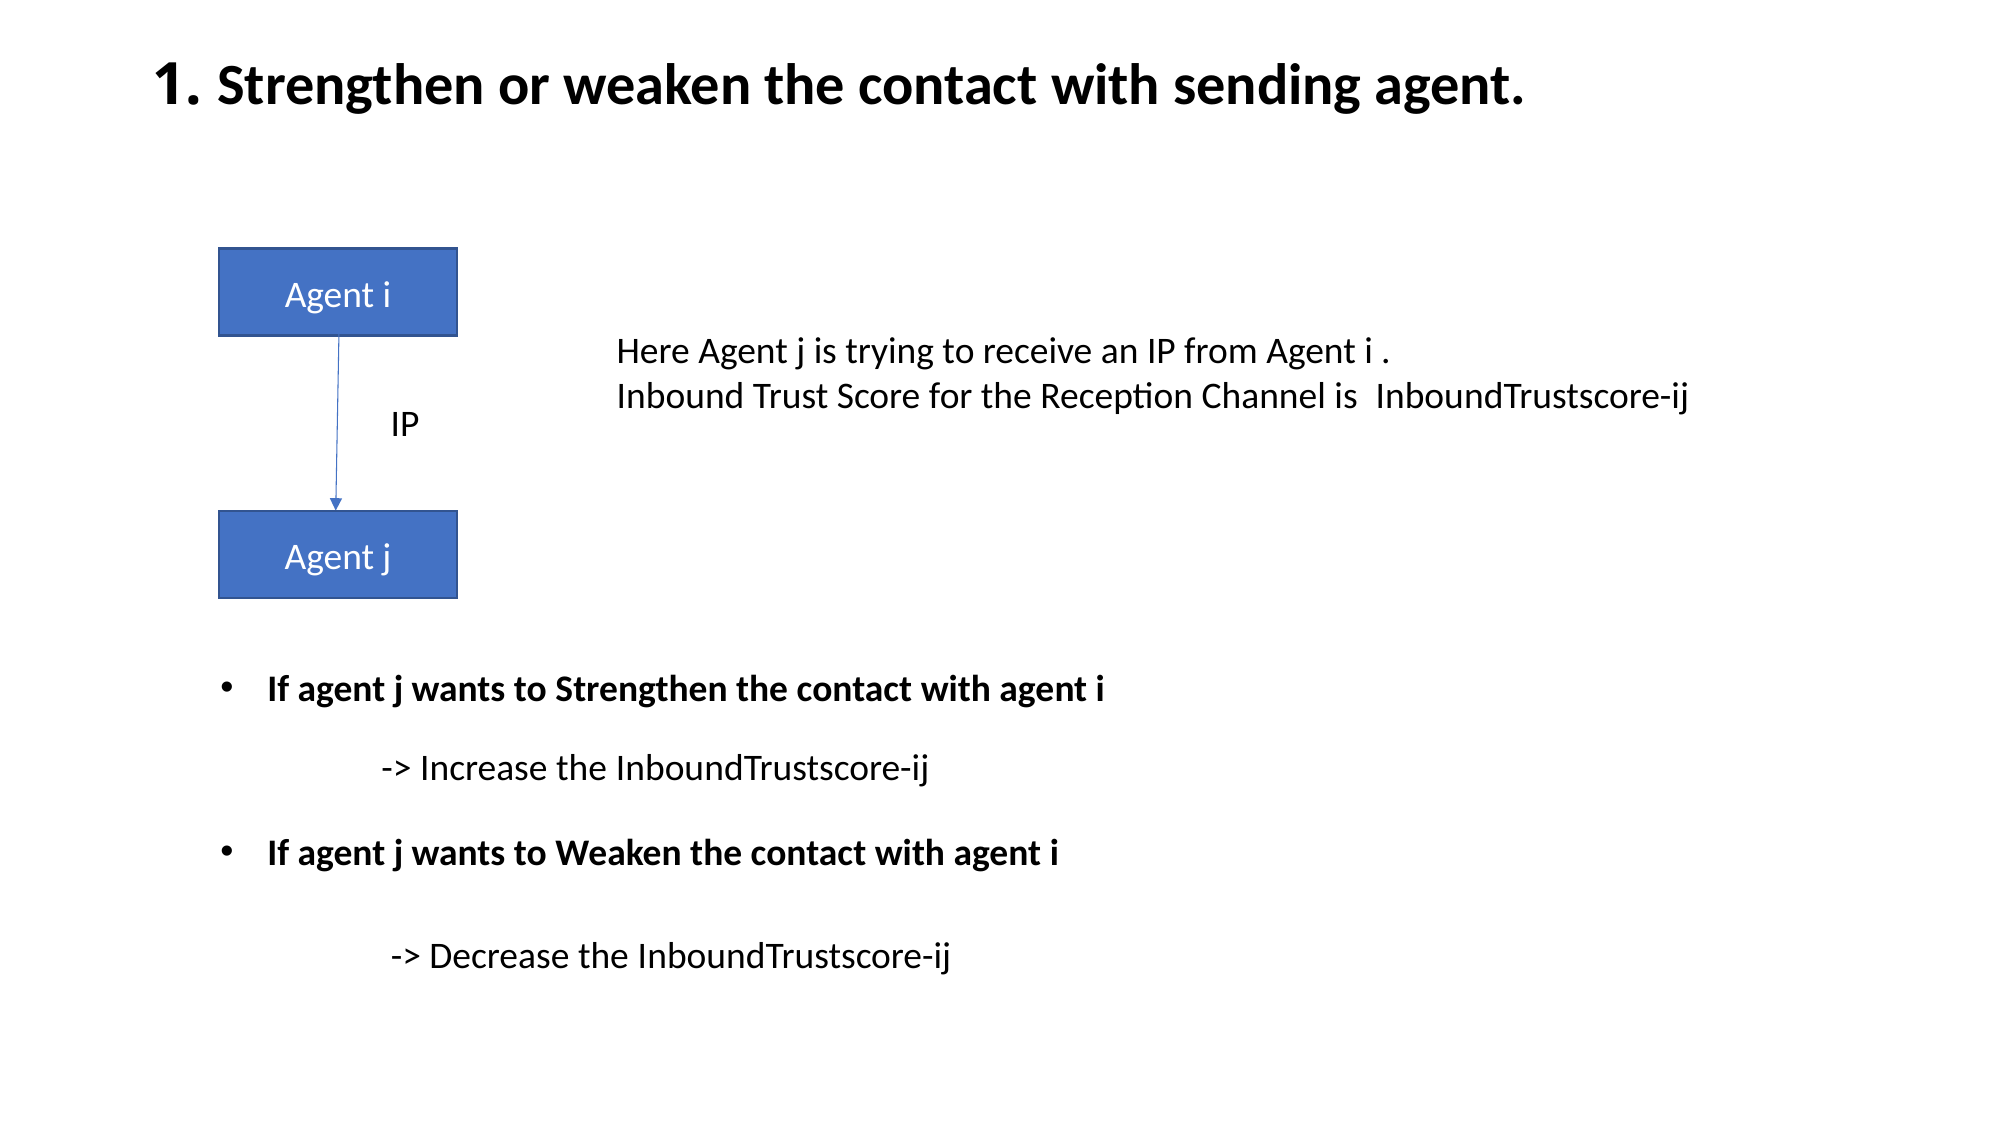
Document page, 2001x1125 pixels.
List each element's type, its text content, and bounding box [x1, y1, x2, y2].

text_box Agent j [218, 510, 458, 599]
text_box -> Increase the InboundTrustscore-ij [366, 735, 977, 796]
title 1. Strengthen or weaken the contact with sending agent. [137, 59, 1863, 211]
text_box Here Agent j is trying to receive an IP from Agent i . Inbound Trust Score for the Reception Channel is InboundTrustscore-ij [601, 318, 1726, 424]
text_box IP [375, 391, 826, 452]
text_box If agent j wants to Strengthen the contact with agent i [205, 656, 1300, 717]
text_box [335, 319, 340, 511]
text_box If agent j wants to Weaken the contact with agent i [205, 820, 1300, 881]
text_box -> Decrease the InboundTrustscore-ij [375, 923, 986, 984]
text_box Agent i [218, 247, 458, 337]
